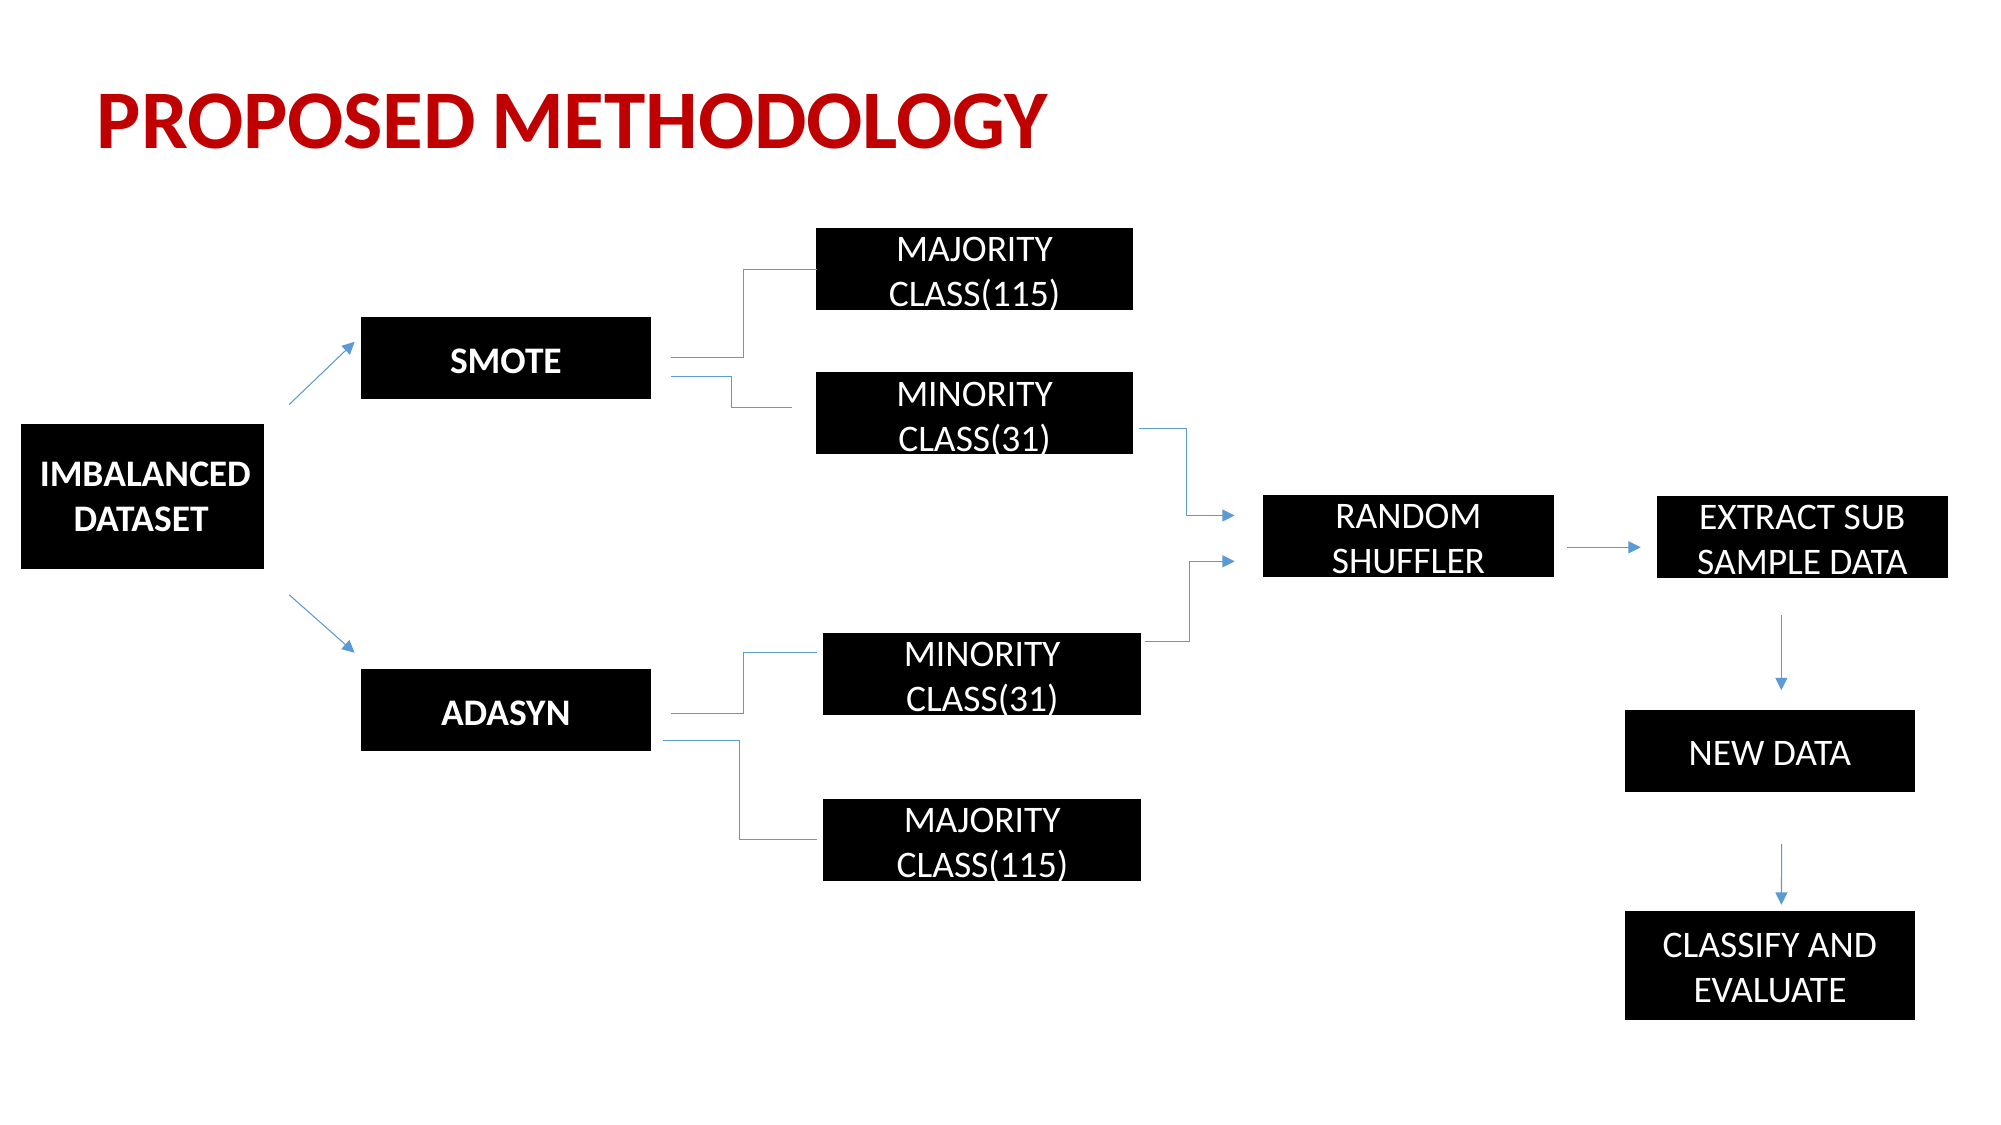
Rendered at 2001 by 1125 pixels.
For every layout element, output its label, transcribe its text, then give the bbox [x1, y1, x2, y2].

text_box MINORITY CLASS(31) [816, 372, 1133, 454]
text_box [671, 376, 792, 408]
text_box SMOTE [361, 317, 651, 399]
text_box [289, 594, 355, 653]
text_box MAJORITY CLASS(115) [823, 799, 1141, 881]
text_box MINORITY CLASS(31) [823, 633, 1141, 715]
text_box MAJORITY CLASS(115) [816, 228, 1133, 310]
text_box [663, 740, 817, 840]
text_box [21, 546, 264, 569]
text_box PROPOSED METHODOLOGY [67, 57, 1947, 173]
text_box [21, 424, 264, 441]
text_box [289, 341, 355, 405]
text_box CLASSIFY AND EVALUATE [1625, 911, 1915, 1020]
text_box NEW DATA [1625, 710, 1915, 792]
text_box ADASYN [361, 669, 651, 751]
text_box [1144, 561, 1235, 642]
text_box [671, 652, 817, 714]
text_box RANDOM SHUFFLER [1263, 495, 1554, 577]
text_box EXTRACT SUB SAMPLE DATA [1657, 496, 1948, 578]
text_box IMBALANCED DATASET [12, 441, 270, 546]
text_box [1139, 428, 1235, 516]
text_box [671, 269, 817, 358]
